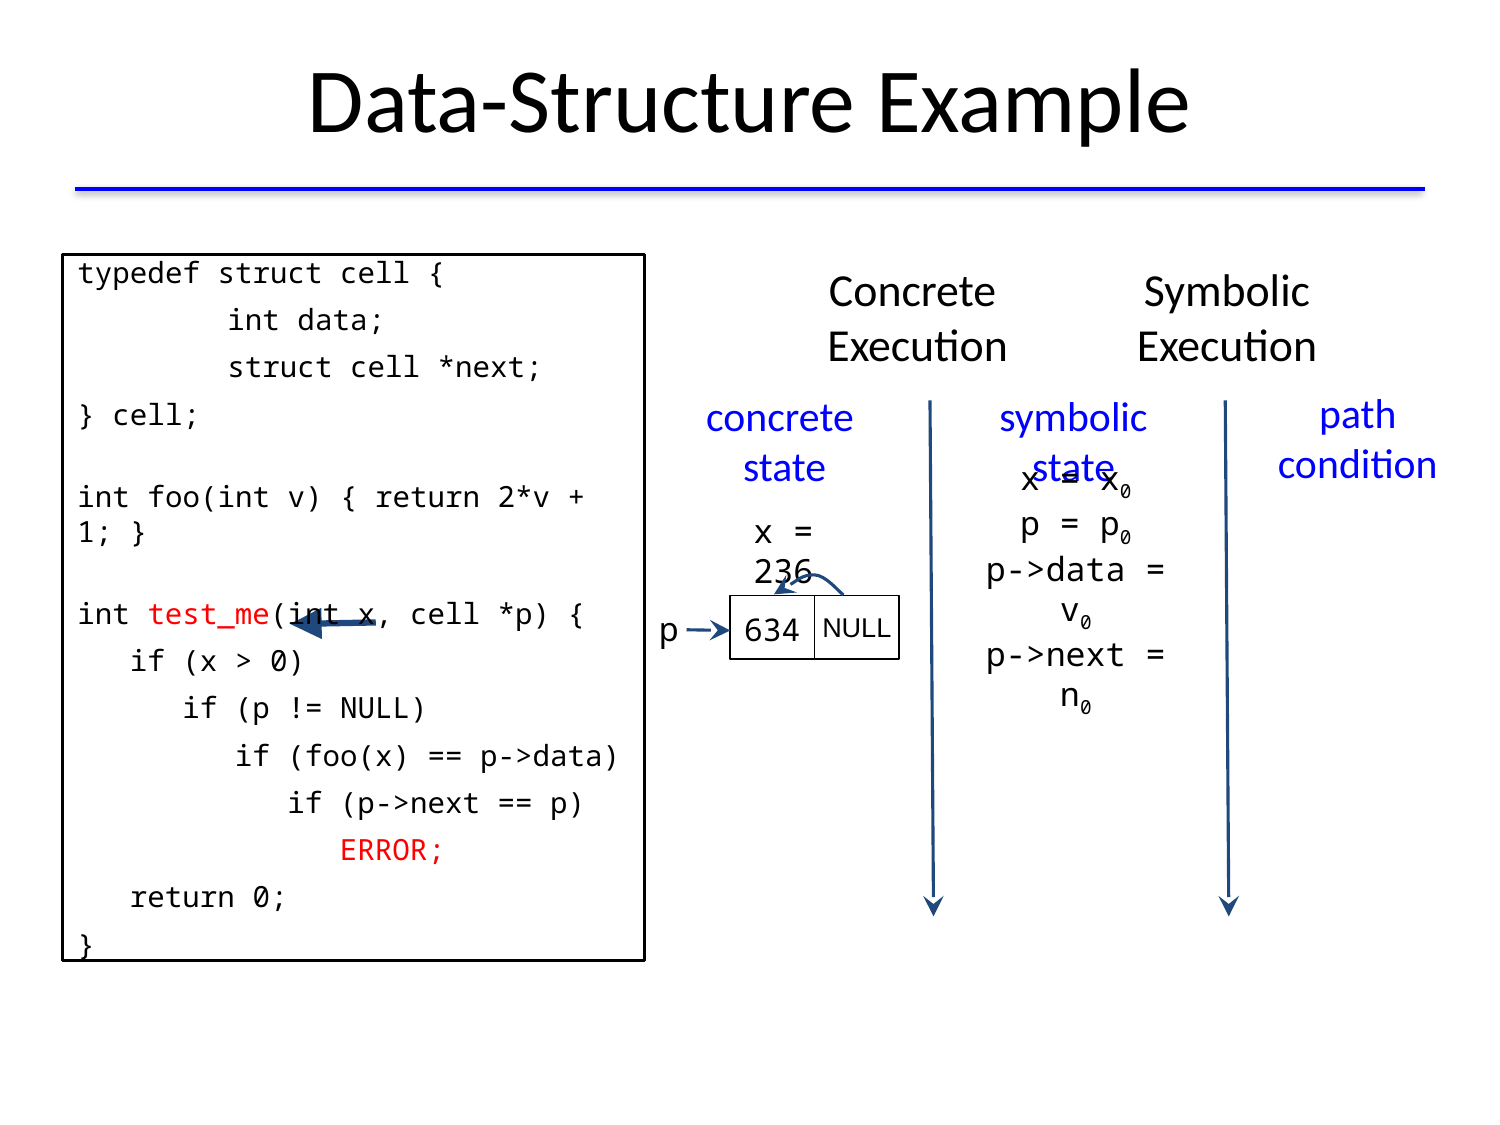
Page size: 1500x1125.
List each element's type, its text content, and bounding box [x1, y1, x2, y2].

text_box concrete state [645, 388, 926, 491]
text_box Symbolic Execution [1078, 264, 1376, 367]
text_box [1225, 400, 1230, 917]
text_box NULL [815, 595, 899, 660]
text_box path condition [1248, 386, 1467, 489]
text_box Concrete Execution [762, 264, 1074, 367]
text_box 634 [730, 595, 815, 660]
text_box x = x0 p = p0 p->data = v0 p->next = n0 [946, 484, 1206, 692]
text_box typedef struct cell { int data; struct cell *next; } cell; int foo(int v) { return 2*v + 1; } int test_me(int x, cell *p) { if (x > 0) if (p != NULL) if (foo(x) == p->data) if (p->next == p) ERROR; return 0; } [62, 254, 645, 961]
text_box [773, 574, 844, 596]
text_box symbolic state [926, 388, 1230, 491]
title Data-Structure Example [75, 1, 1425, 190]
text_box x = 236 [700, 495, 867, 565]
text_box p [643, 593, 692, 642]
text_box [929, 400, 934, 917]
